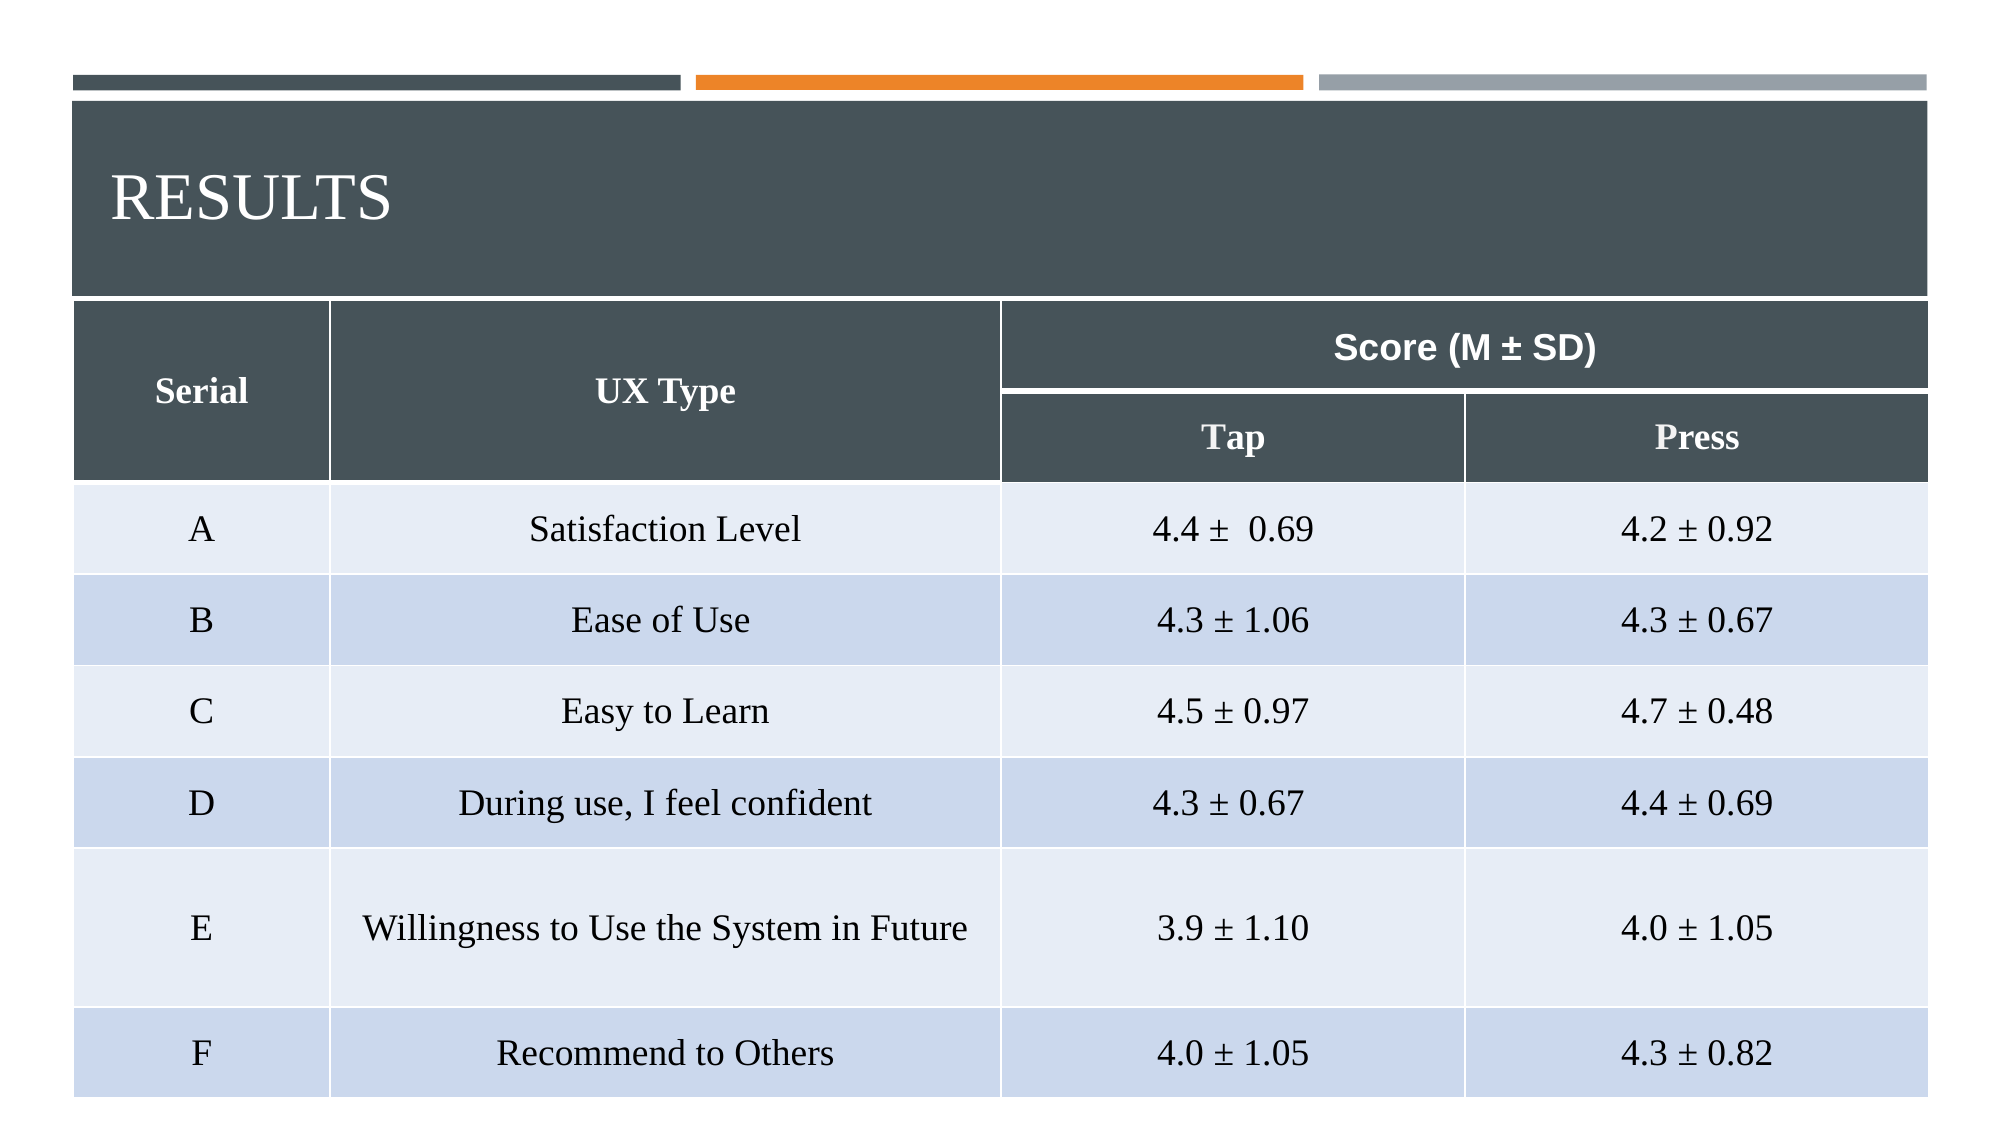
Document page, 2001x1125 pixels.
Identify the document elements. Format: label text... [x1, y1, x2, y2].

table_cell 4.3 ± 0.67 [1466, 575, 1928, 665]
table_cell Tap [1002, 394, 1464, 482]
table_cell 3.9 ± 1.10 [1002, 849, 1464, 1006]
table_cell Ease of Use [331, 575, 1000, 665]
table_cell 4.3 ± 0.67 [1002, 758, 1464, 847]
table_header Serial [74, 301, 329, 480]
table_cell 4.3 ± 0.82 [1466, 1008, 1928, 1097]
table_cell Willingness to Use the System in Future [331, 849, 1000, 1006]
table_cell 4.0 ± 1.05 [1002, 1008, 1464, 1097]
table_cell 4.7 ± 0.48 [1466, 666, 1928, 756]
table_cell 4.2 ± 0.92 [1466, 483, 1928, 573]
table_cell Satisfaction Level [331, 485, 1000, 573]
table_header Score (M ± SD) [1002, 301, 1928, 388]
table_cell During use, I feel confident [331, 758, 1000, 847]
table_cell A [74, 485, 329, 573]
table_cell 4.3 ± 1.06 [1002, 575, 1464, 665]
table_cell 4.4 ± 0.69 [1002, 483, 1464, 573]
table_header UX Type [331, 301, 1000, 480]
table_cell D [74, 758, 329, 847]
table_cell 4.5 ± 0.97 [1002, 666, 1464, 756]
table_cell 4.0 ± 1.05 [1466, 849, 1928, 1006]
table_cell F [74, 1008, 329, 1097]
table_cell B [74, 575, 329, 665]
table_cell Press [1466, 394, 1928, 482]
table_cell Recommend to Others [331, 1008, 1000, 1097]
title RESULTS [95, 115, 1905, 282]
table_cell E [74, 849, 329, 1006]
table_cell 4.4 ± 0.69 [1466, 758, 1928, 847]
table_cell C [74, 666, 329, 756]
table_cell Easy to Learn [331, 666, 1000, 756]
